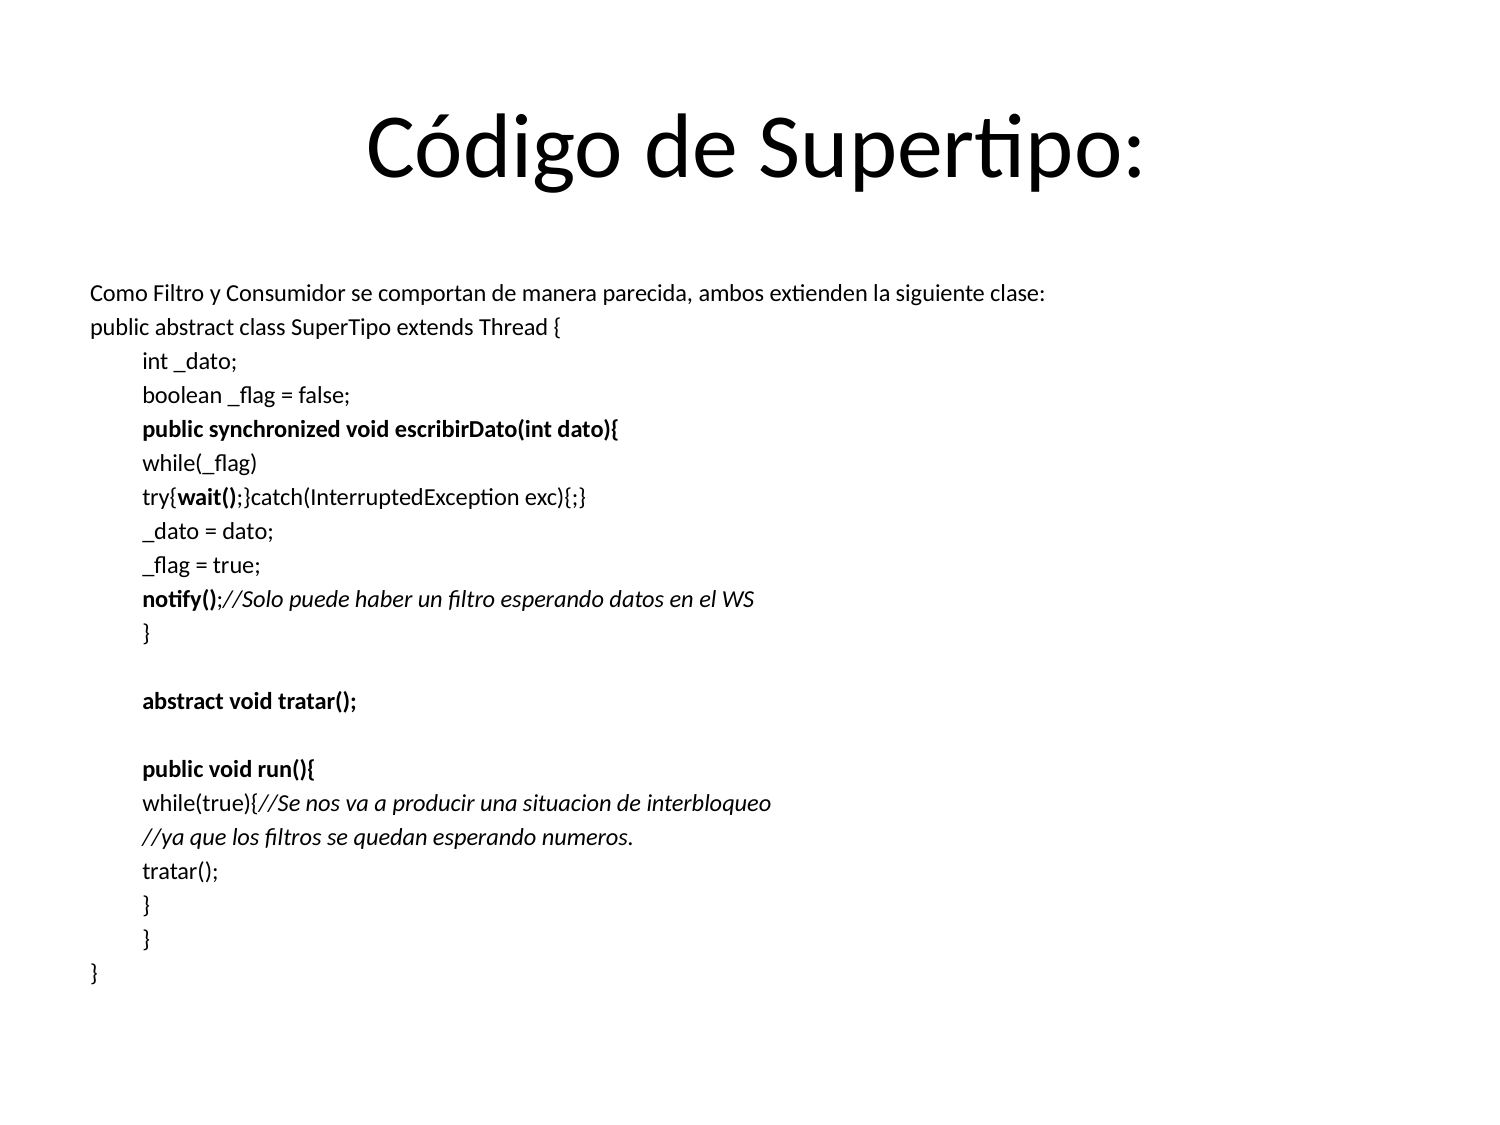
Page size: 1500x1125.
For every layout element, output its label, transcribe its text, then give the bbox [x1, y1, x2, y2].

list Como Filtro y Consumidor se comportan de manera parecida, ambos extienden la siguiente clase: public abstract class SuperTipo extends Thread { int _dato; boolean _flag = false; public synchronized void escribirDato(int dato){ while(_flag) try{wait();}catch(InterruptedException exc){;} _dato = dato; _flag = true; notify();//Solo puede haber un filtro esperando datos en el WS } abstract void tratar(); public void run(){ while(true){//Se nos va a producir una situacion de interbloqueo //ya que los filtros se quedan esperando numeros. tratar(); } } } [75, 269, 1454, 1005]
title Código de Supertipo: [82, 46, 1432, 235]
